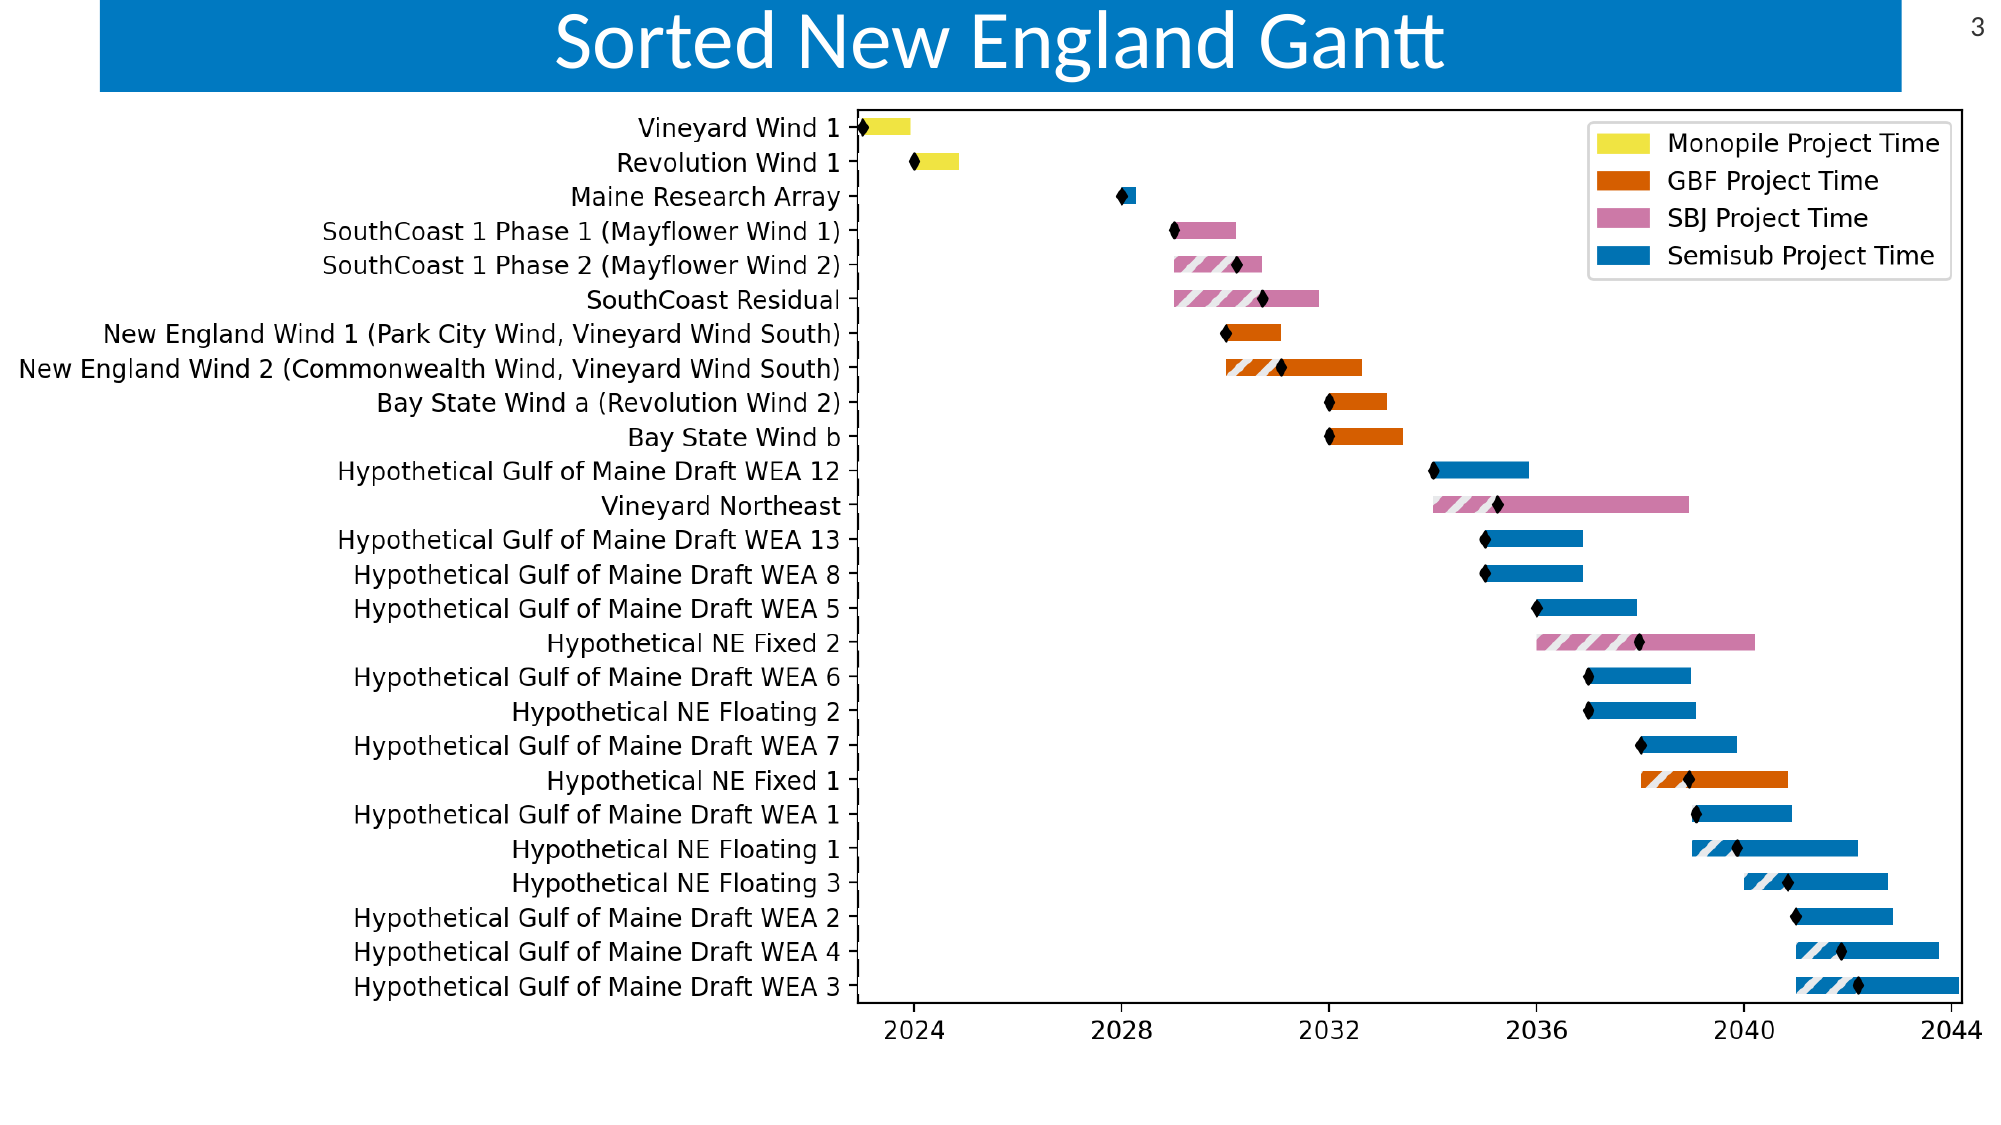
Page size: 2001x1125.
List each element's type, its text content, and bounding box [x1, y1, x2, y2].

title Sorted New England Gantt [99, 0, 1902, 90]
picture [0, 92, 2000, 1062]
